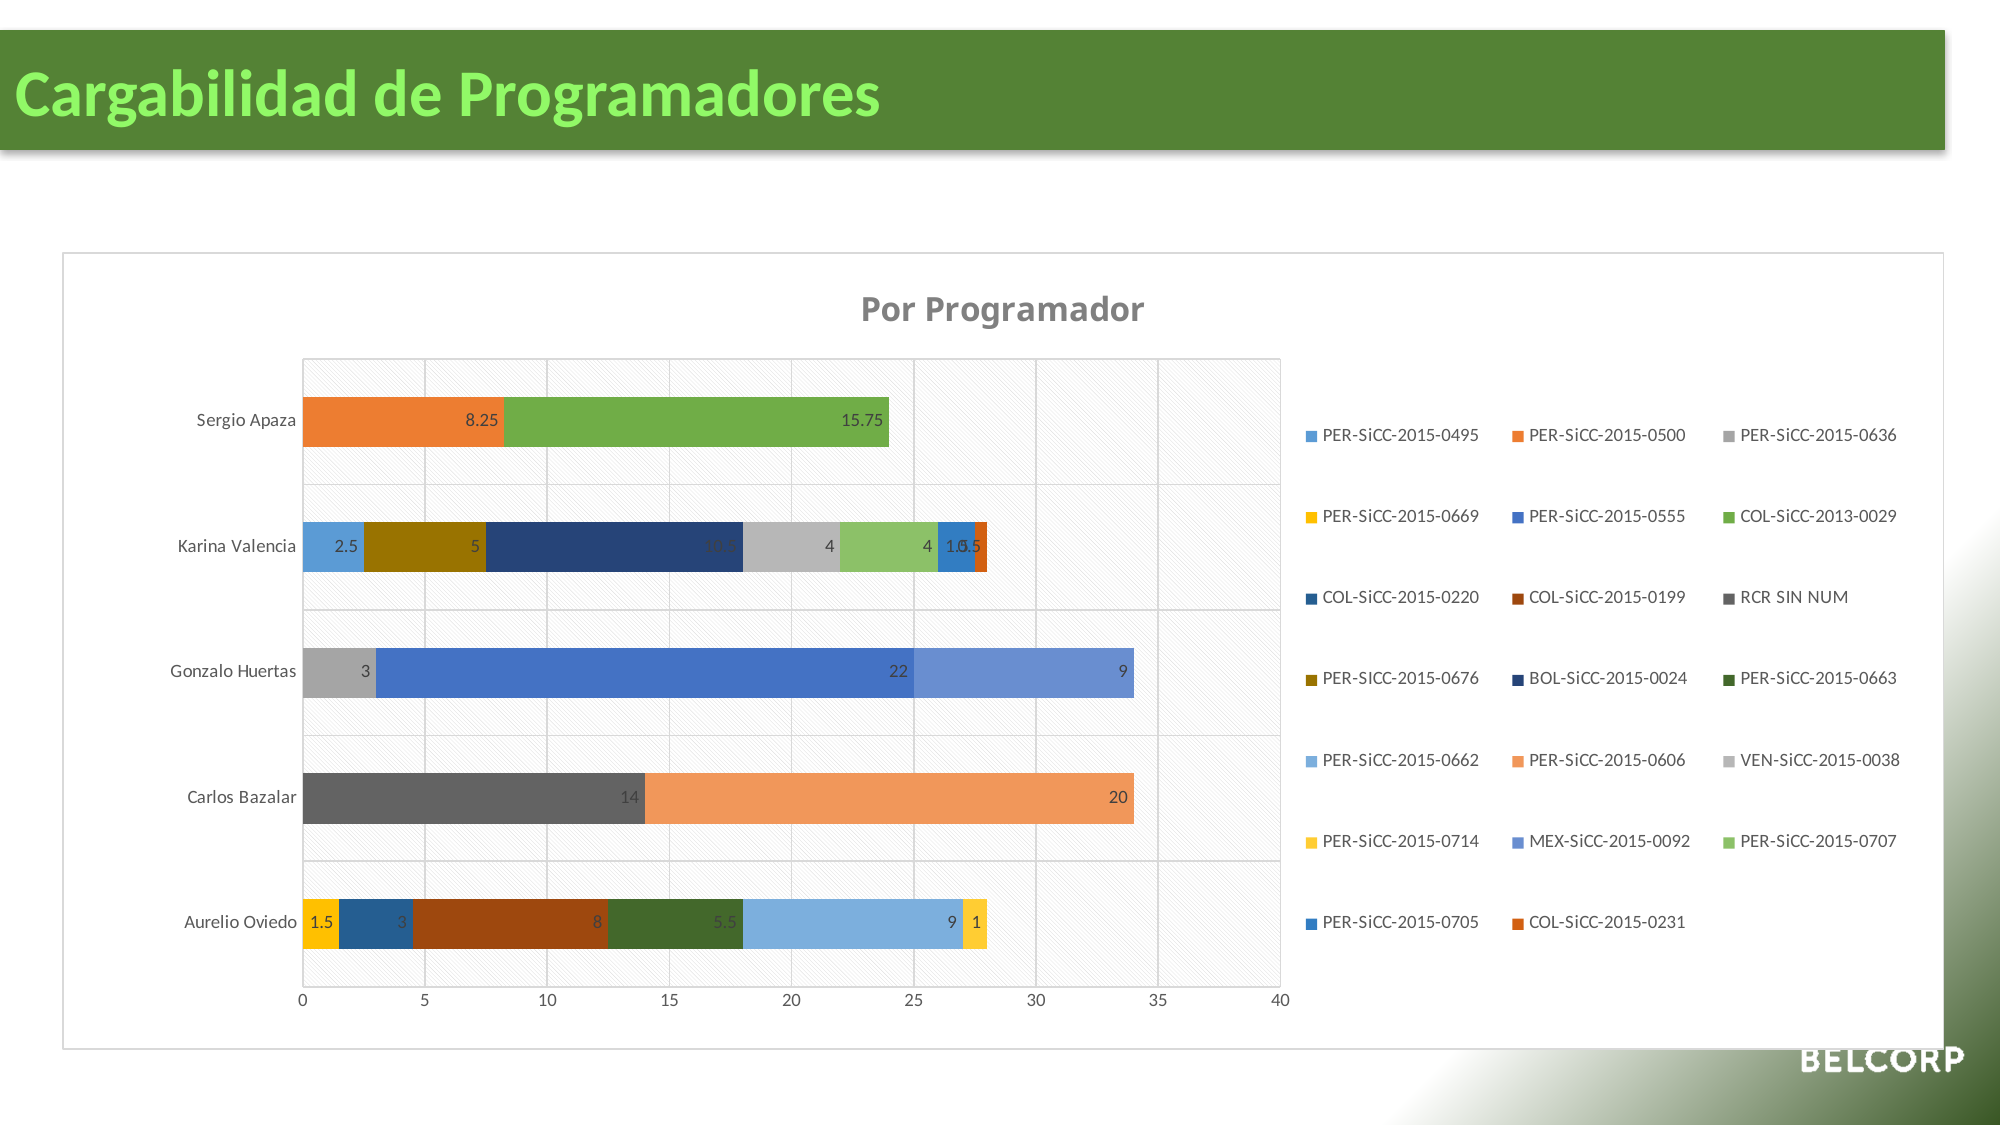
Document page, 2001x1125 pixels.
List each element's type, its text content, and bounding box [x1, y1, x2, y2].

picture [1788, 909, 1974, 1081]
chart [62, 252, 1945, 1050]
text_box Cargabilidad de Programadores [0, 31, 1945, 150]
